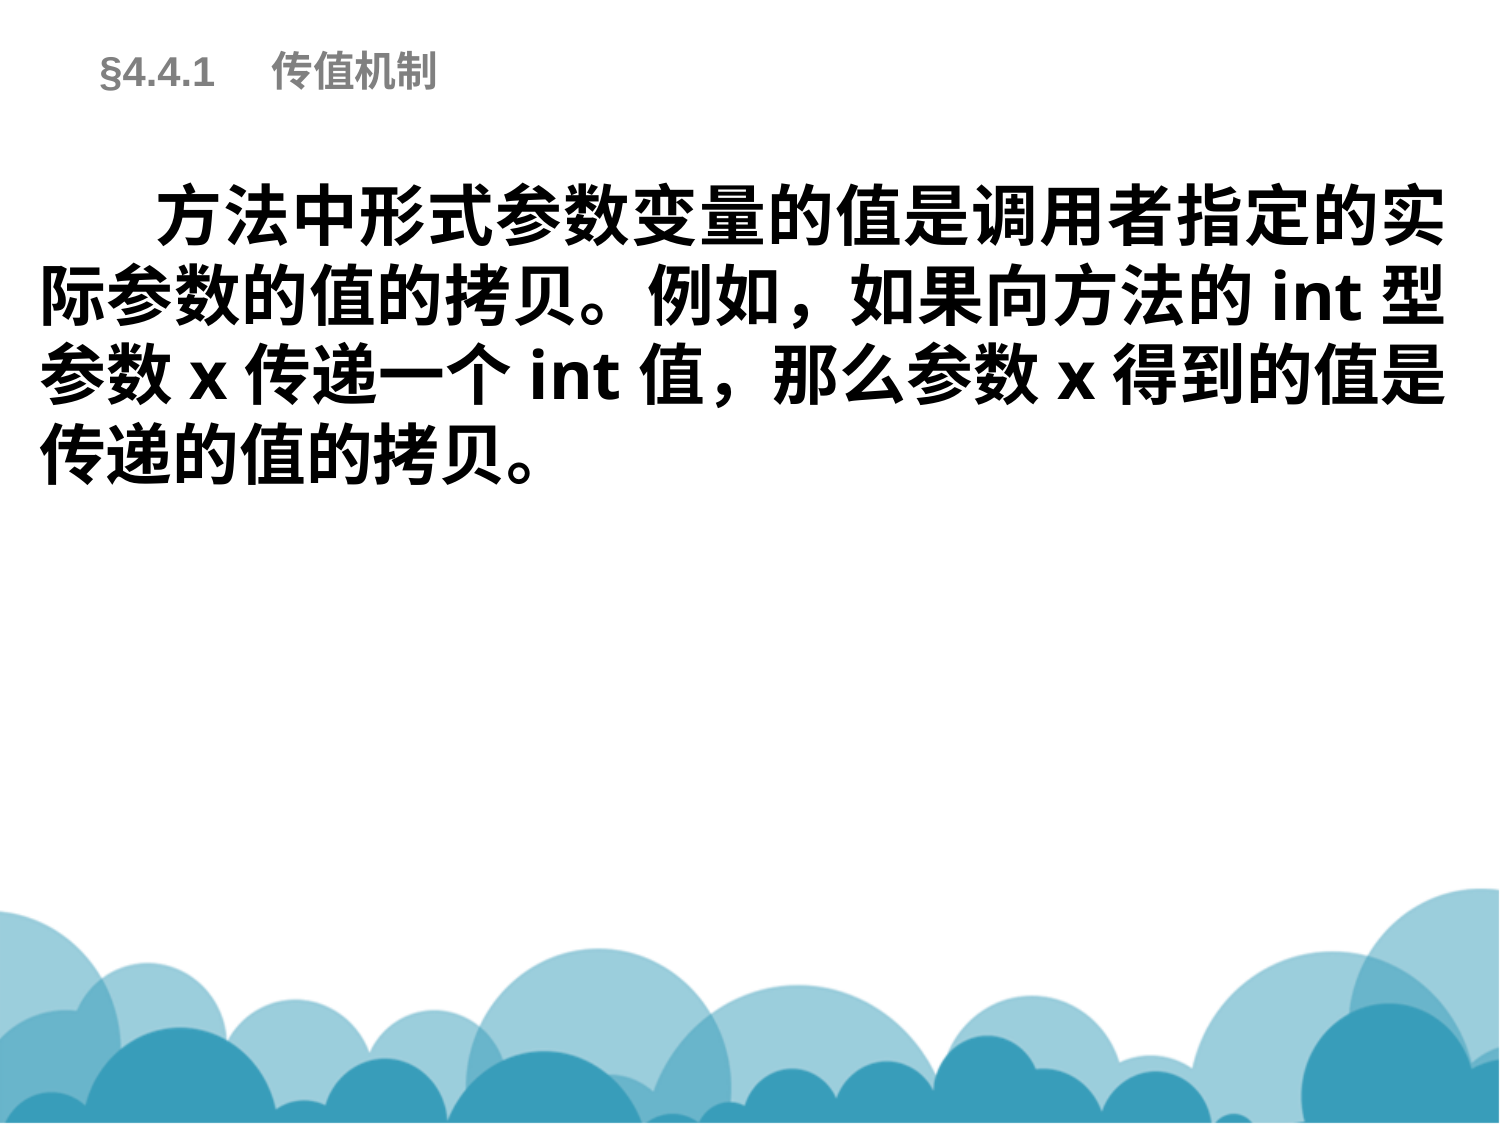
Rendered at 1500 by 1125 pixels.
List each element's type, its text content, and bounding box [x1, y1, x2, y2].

slide_number [75, 1024, 425, 1103]
subtitle §4.4.1 传值机制 [37, 37, 1076, 113]
footer [512, 1024, 988, 1103]
picture [0, 0, 1500, 1125]
text_box 方法中形式参数变量的值是调用者指定的实际参数的值的拷贝。例如，如果向方法的int型参数x传递一个int值，那么参数x得到的值是传递的值的拷贝。 [24, 166, 1462, 501]
